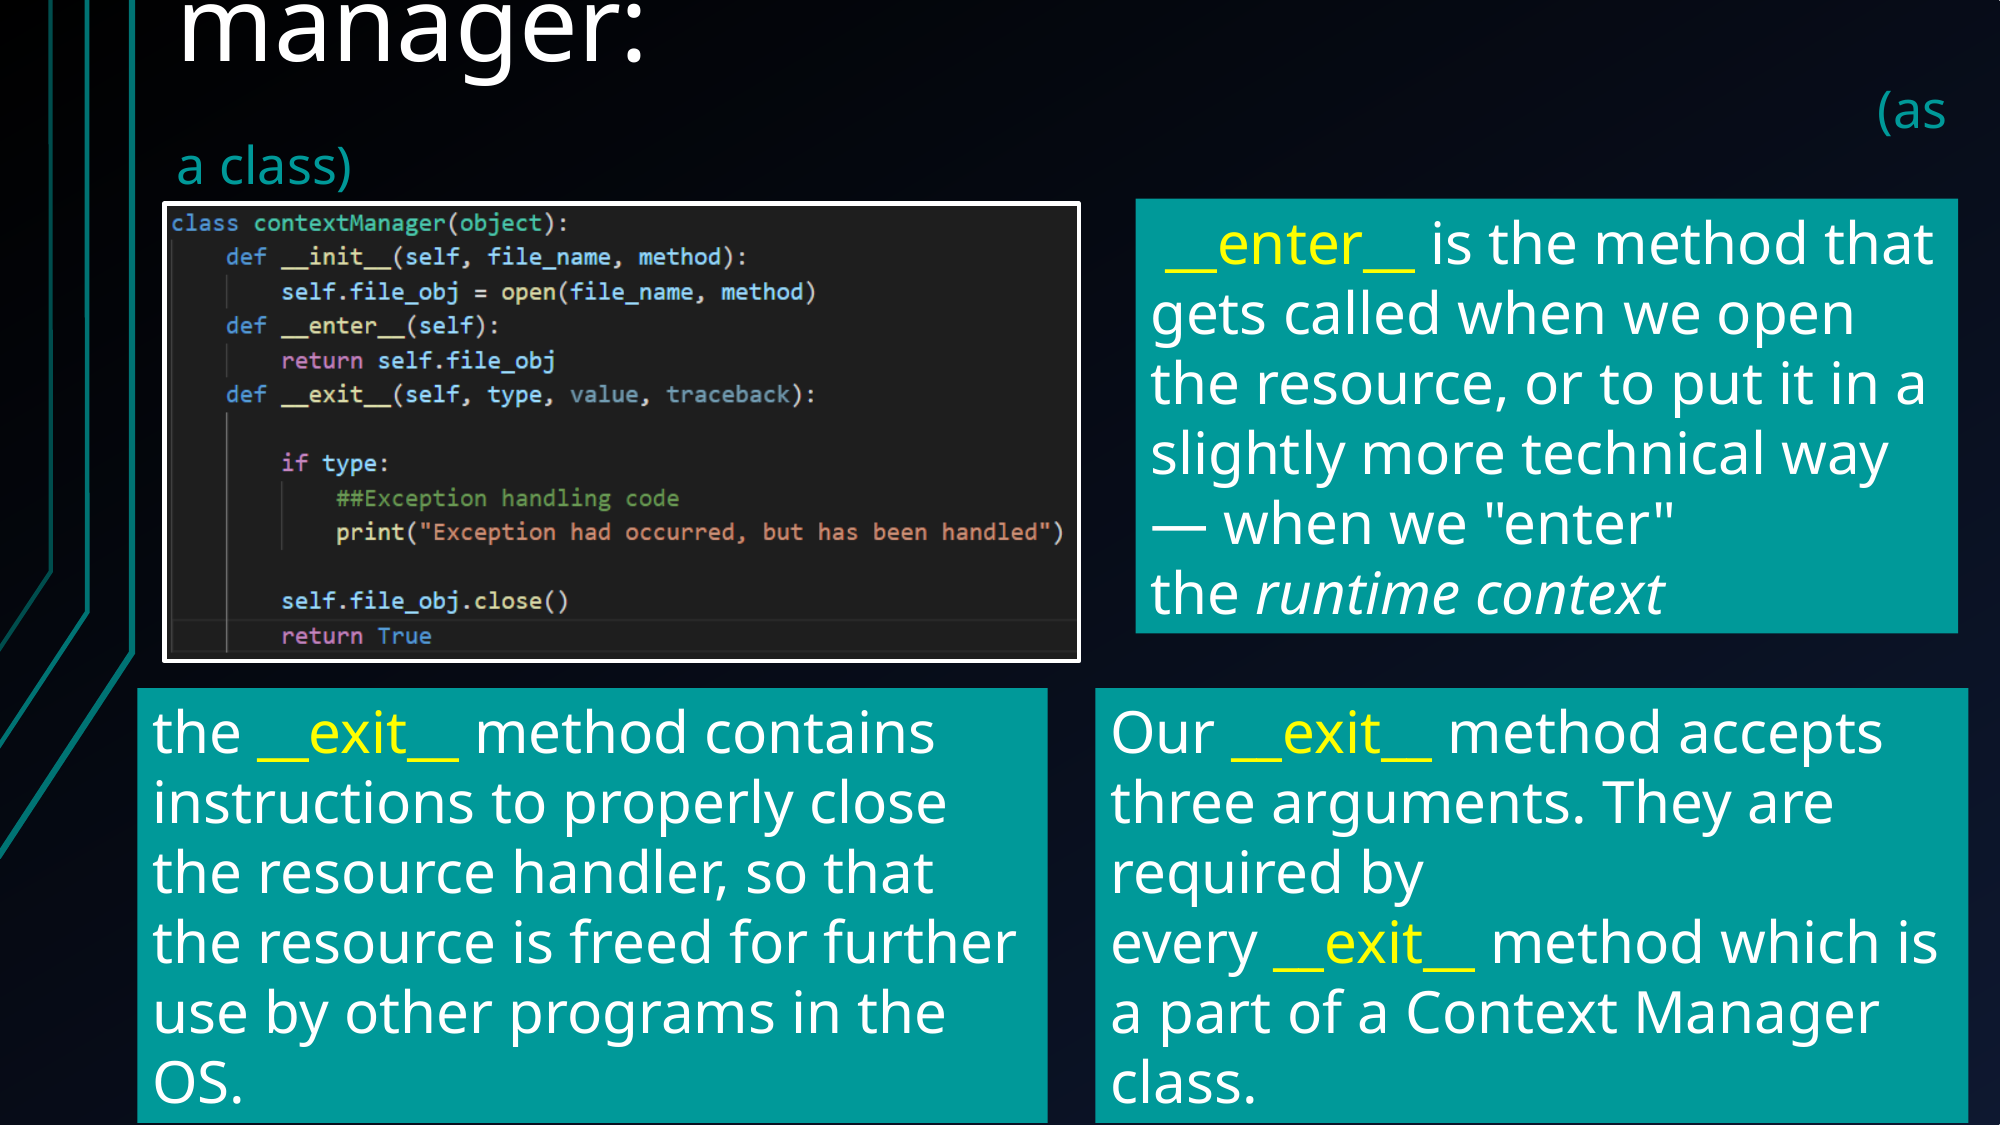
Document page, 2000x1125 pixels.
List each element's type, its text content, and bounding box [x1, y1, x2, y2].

text_box the __exit__ method contains instructions to properly close the resource handler, so that the resource is freed for further use by other programs in the OS. [137, 688, 1048, 1123]
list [166, 205, 1077, 659]
title Implementing our own context manager: (as a class) [156, 21, 2000, 206]
text_box __enter__ is the method that gets called when we open the resource, or to put it in a slightly more technical way — when we "enter" the runtime context [1135, 198, 1959, 634]
text_box Our __exit__ method accepts three arguments. They are required by every __exit__ method which is a part of a Context Manager class. [1095, 688, 1969, 1123]
